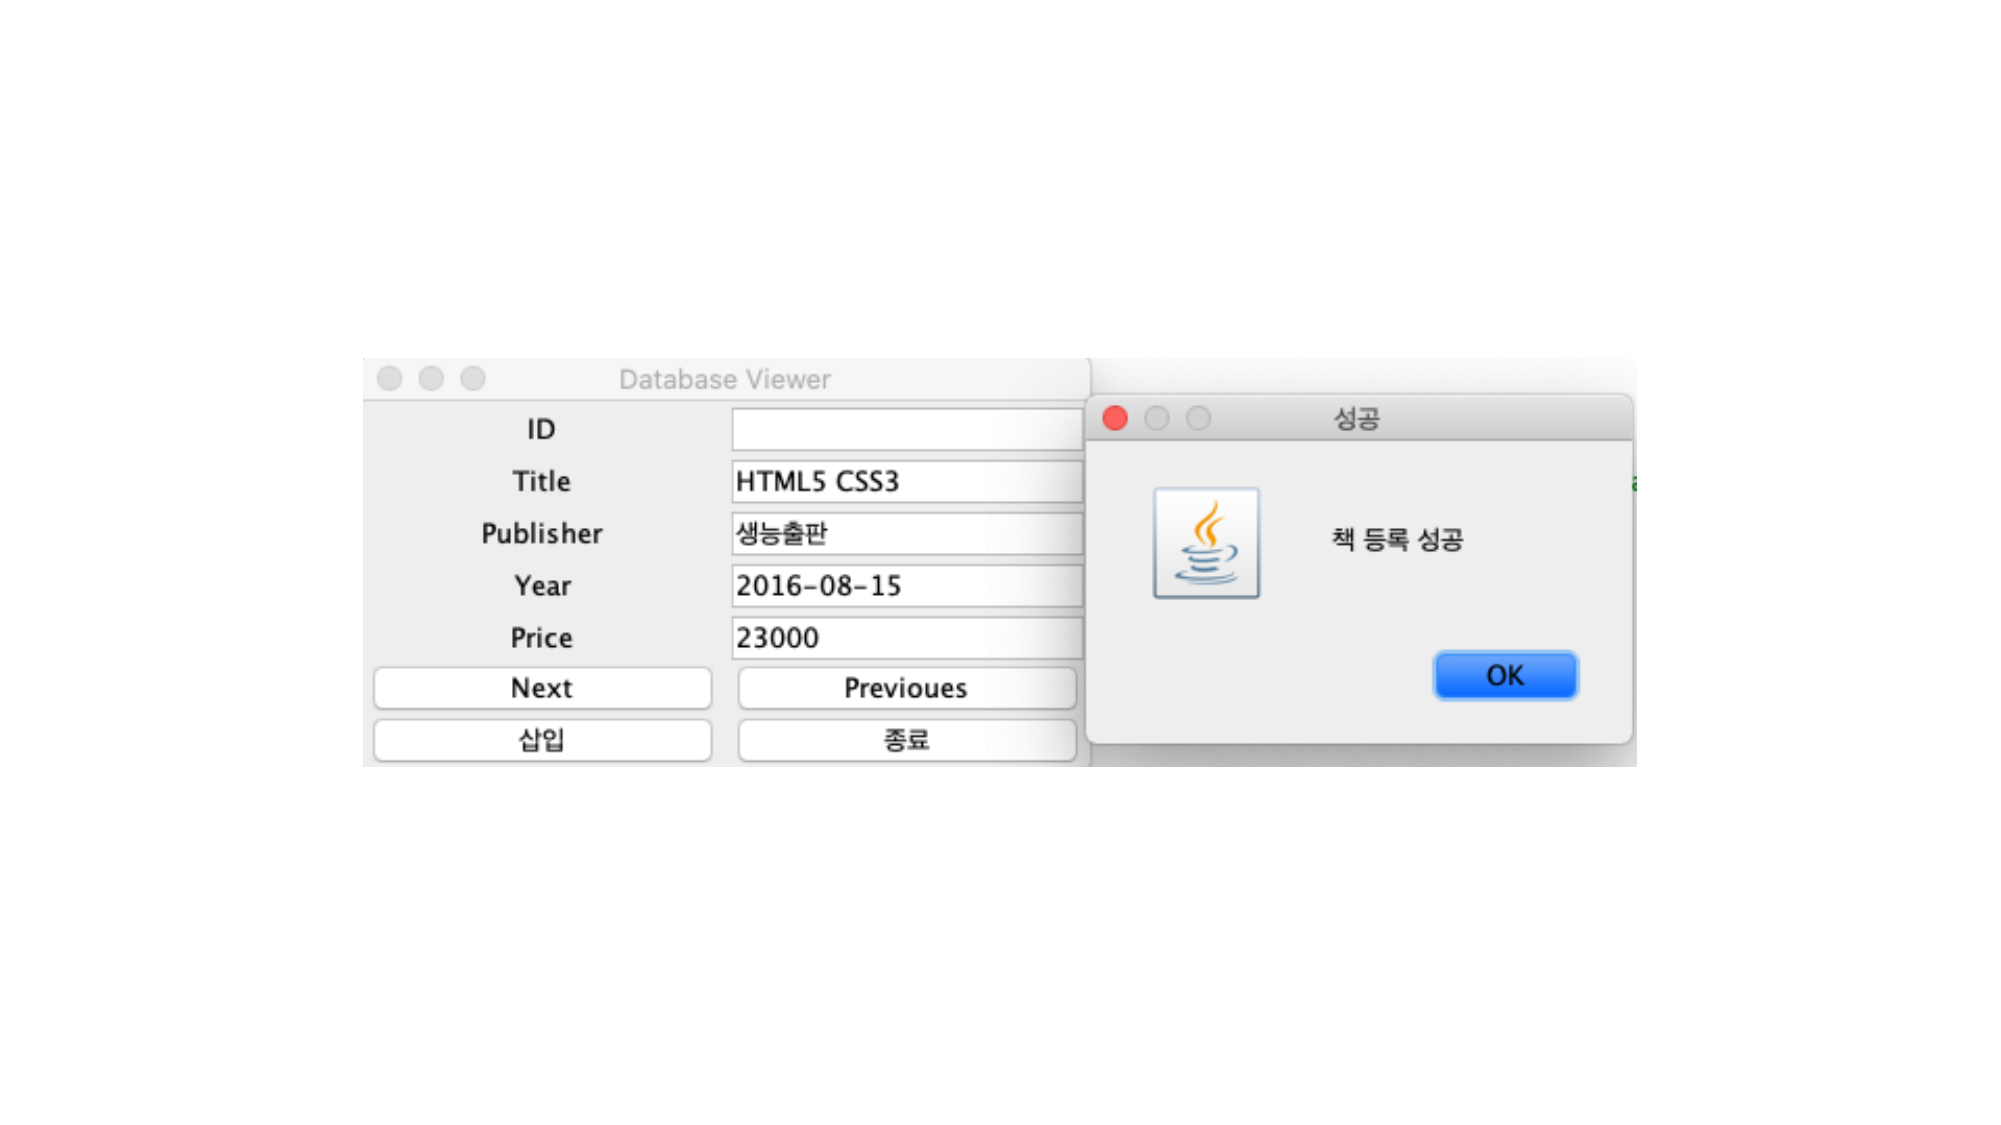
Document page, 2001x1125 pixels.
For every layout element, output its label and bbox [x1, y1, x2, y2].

picture [363, 358, 1637, 767]
